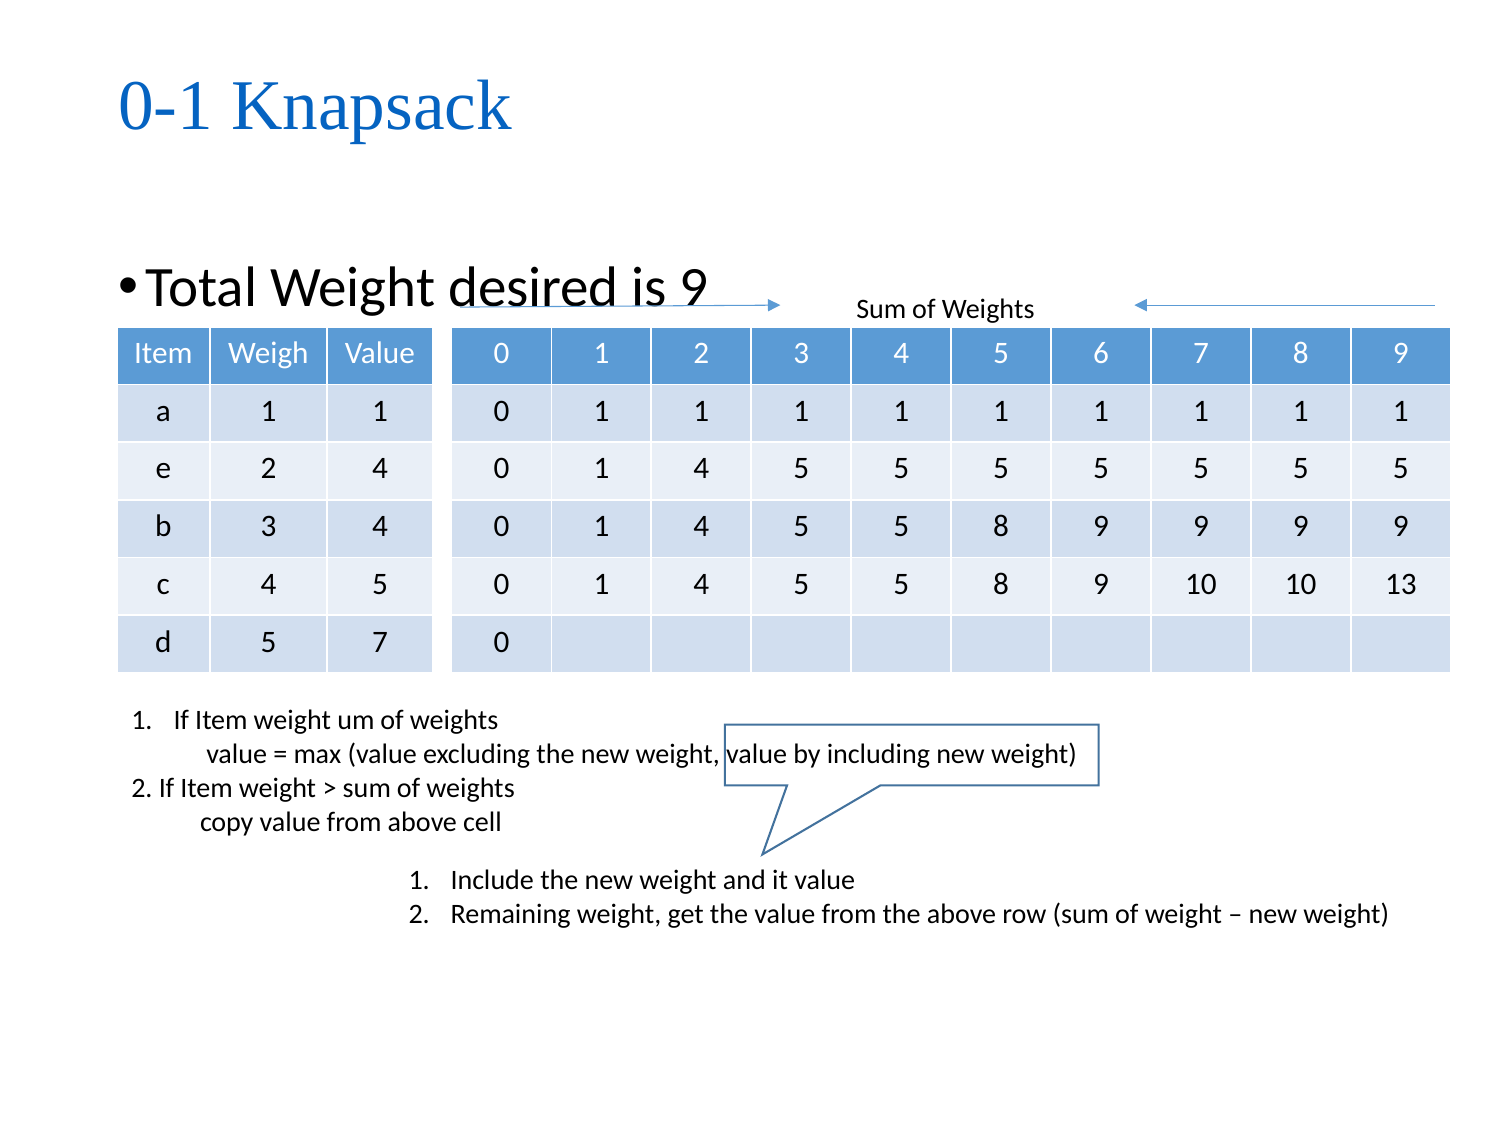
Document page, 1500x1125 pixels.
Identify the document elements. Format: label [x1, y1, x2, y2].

table_cell [1352, 443, 1450, 499]
table_header [852, 332, 950, 384]
table_cell [1252, 501, 1350, 557]
table_cell [652, 616, 750, 672]
table_cell [328, 616, 432, 672]
table_header [1352, 328, 1450, 384]
table_cell [752, 558, 850, 614]
table_cell [752, 443, 850, 499]
table_cell [952, 443, 1050, 499]
table_cell [1252, 443, 1350, 499]
table_cell [452, 616, 551, 672]
table_cell [1052, 501, 1150, 557]
table_cell [752, 501, 850, 557]
table_header [1152, 328, 1250, 384]
table_cell [1352, 385, 1450, 441]
table_cell [1152, 501, 1250, 557]
table_cell [1352, 616, 1450, 672]
table_cell [652, 385, 750, 441]
table_cell [211, 616, 326, 672]
table_cell [652, 443, 750, 499]
table_cell [852, 385, 950, 441]
table_cell [852, 443, 950, 499]
table_cell [552, 616, 650, 672]
table_cell [952, 385, 1050, 441]
table_cell [552, 558, 650, 614]
table_cell [118, 558, 209, 614]
table_cell [1152, 558, 1250, 614]
table_cell [952, 616, 1050, 672]
table_cell [118, 385, 209, 441]
table_cell [452, 443, 551, 499]
table_cell [852, 501, 950, 557]
table_cell [852, 616, 950, 672]
table_cell [752, 385, 850, 441]
table_cell [752, 616, 850, 672]
table_cell [1252, 558, 1350, 614]
table_cell [1352, 558, 1450, 614]
table_cell [1052, 558, 1150, 614]
table_cell [211, 558, 326, 614]
table_cell [1052, 616, 1150, 672]
table_header [211, 328, 326, 384]
table_cell [1152, 385, 1250, 441]
table_cell [118, 616, 209, 672]
text_box [841, 282, 1050, 332]
table_cell [1252, 385, 1350, 441]
table_cell [211, 385, 326, 441]
table_cell [1352, 501, 1450, 557]
table_cell [552, 501, 650, 557]
table_header [952, 332, 1050, 384]
table_cell [1252, 616, 1350, 672]
table_cell [652, 558, 750, 614]
table_cell [328, 385, 432, 441]
table_header [1052, 328, 1150, 384]
table_cell [952, 558, 1050, 614]
table_cell [552, 385, 650, 441]
table_cell [1152, 616, 1250, 672]
table_cell [952, 501, 1050, 557]
table_cell [328, 501, 432, 557]
table_cell [452, 501, 551, 557]
table_header [752, 328, 850, 384]
table_cell [211, 501, 326, 557]
title [103, 60, 1397, 153]
table_header [652, 328, 750, 384]
table_cell [452, 385, 551, 441]
table_header [1252, 328, 1350, 384]
table_cell [328, 558, 432, 614]
table_cell [328, 443, 432, 499]
table_header [452, 328, 551, 384]
text_box [393, 723, 1406, 937]
table_cell [1052, 443, 1150, 499]
table_cell [118, 443, 209, 499]
table_cell [652, 501, 750, 557]
table_cell [852, 558, 950, 614]
table_header [552, 328, 650, 384]
table_cell [552, 443, 650, 499]
table_cell [118, 501, 209, 557]
table_cell [452, 558, 551, 614]
table_cell [211, 443, 326, 499]
table_cell [1052, 385, 1150, 441]
table_header [328, 328, 432, 384]
table_header [118, 328, 209, 384]
table_cell [1152, 443, 1250, 499]
